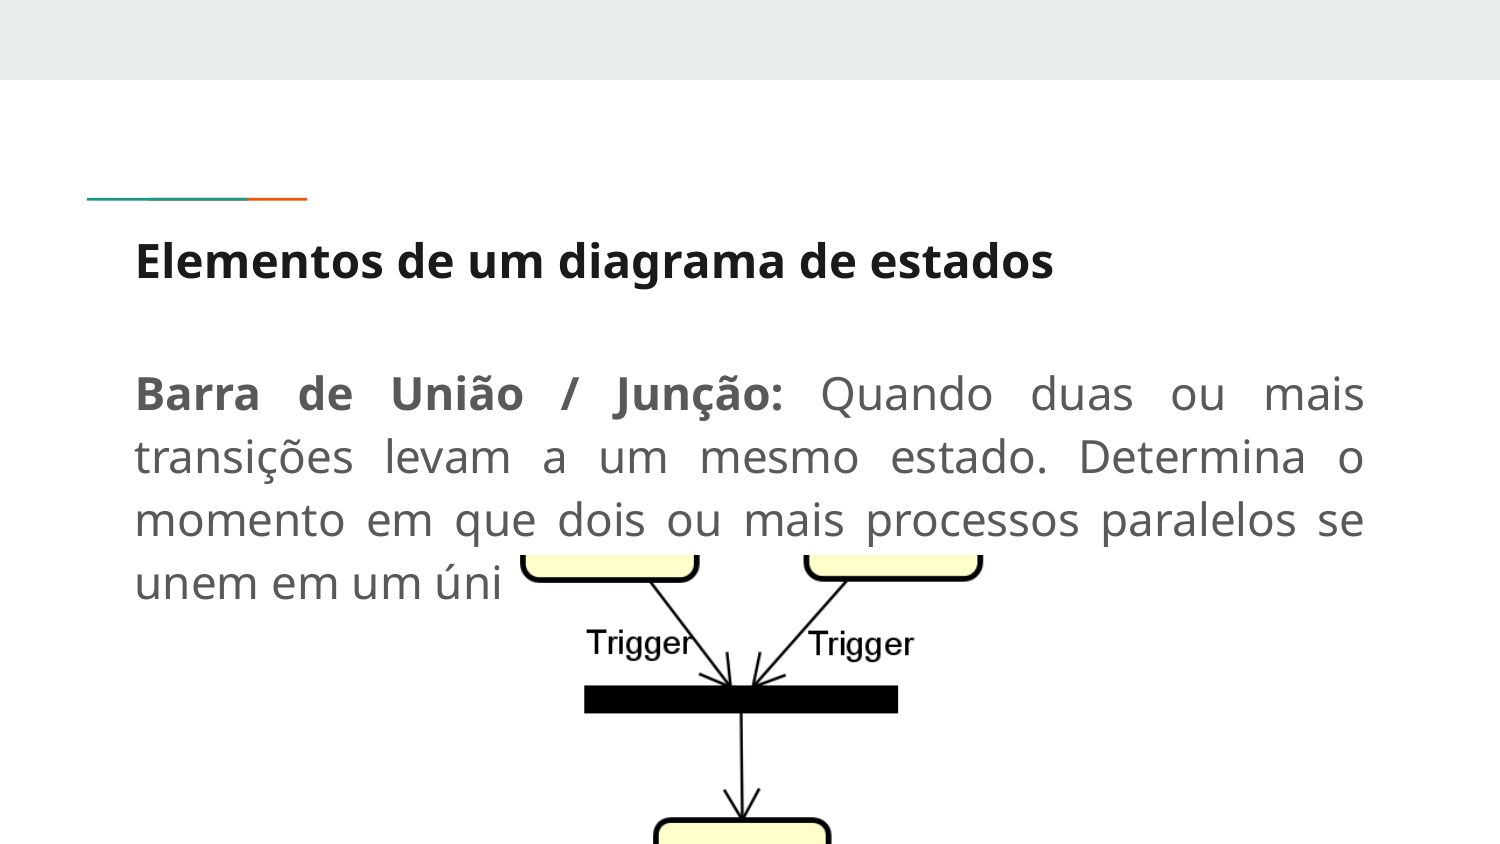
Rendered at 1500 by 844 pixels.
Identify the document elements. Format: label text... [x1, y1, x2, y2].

picture [505, 554, 995, 844]
list Barra de União / Junção: Quando duas ou mais transições levam a um mesmo estado. Determina o momento em que dois ou mais processos paralelos se unem em um único processo. [119, 341, 1381, 712]
title Elementos de um diagrama de estados [119, 216, 1381, 305]
